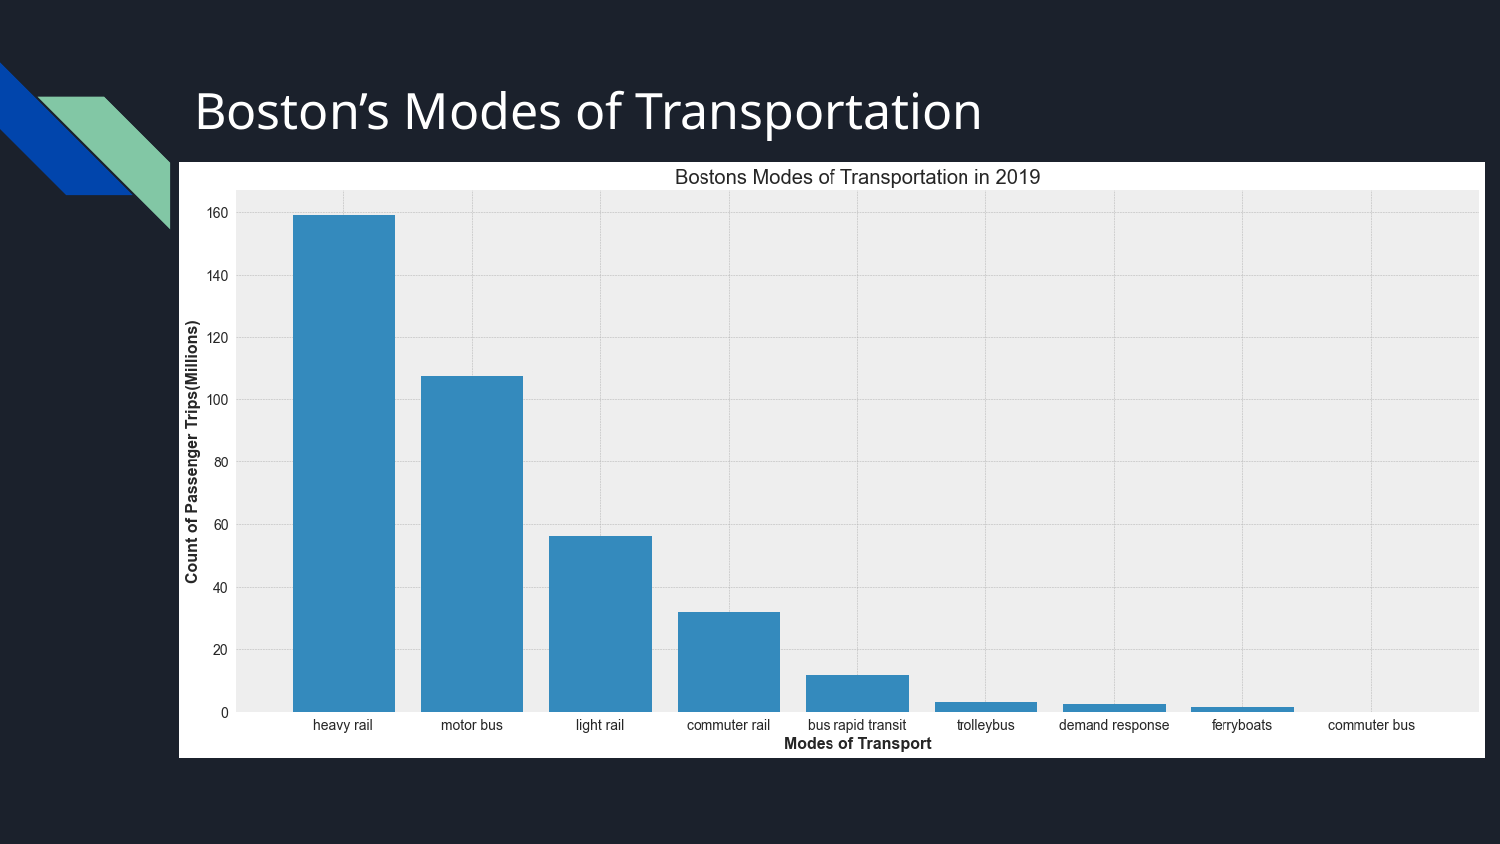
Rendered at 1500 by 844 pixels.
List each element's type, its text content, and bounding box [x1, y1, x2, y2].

title Boston’s Modes of Transportation [179, 64, 1334, 160]
picture [178, 162, 1485, 758]
